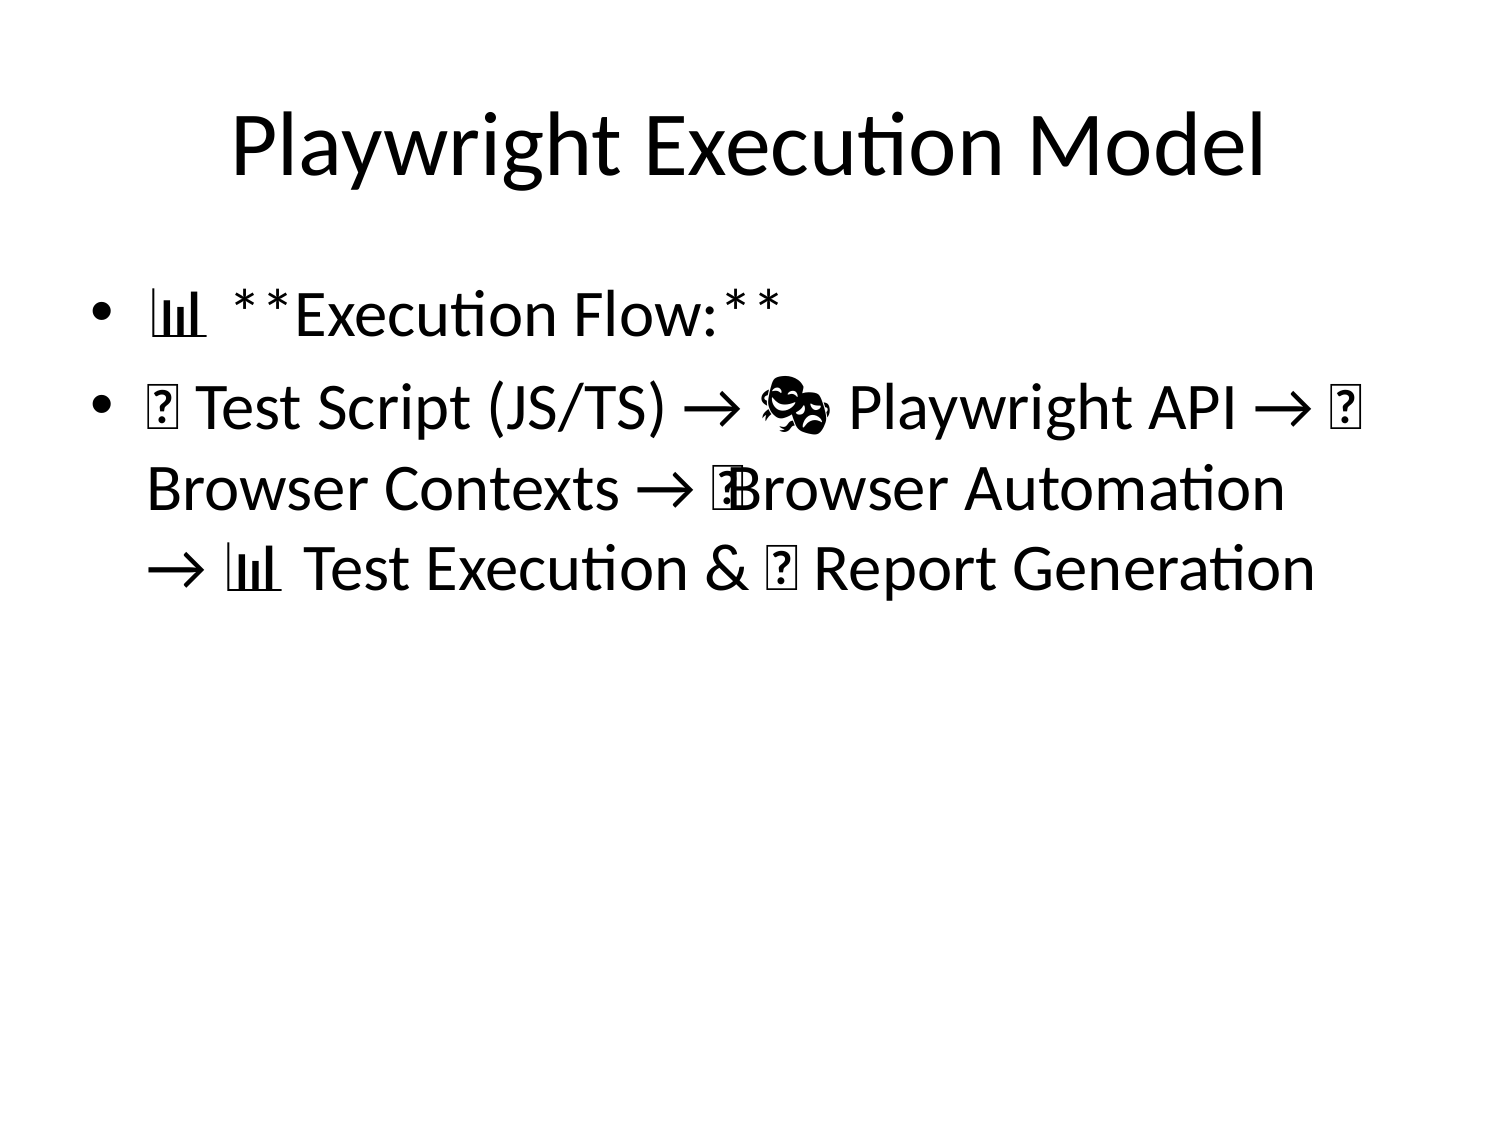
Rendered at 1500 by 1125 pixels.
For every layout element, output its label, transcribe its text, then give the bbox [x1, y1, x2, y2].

title Playwright Execution Model [75, 45, 1425, 233]
list 📊 **Execution Flow:** 📝 Test Script (JS/TS) → 🎭 Playwright API → 🌐 Browser Contexts → 🔄 Browser Automation → 📊 Test Execution & 📑 Report Generation [75, 262, 1425, 1005]
